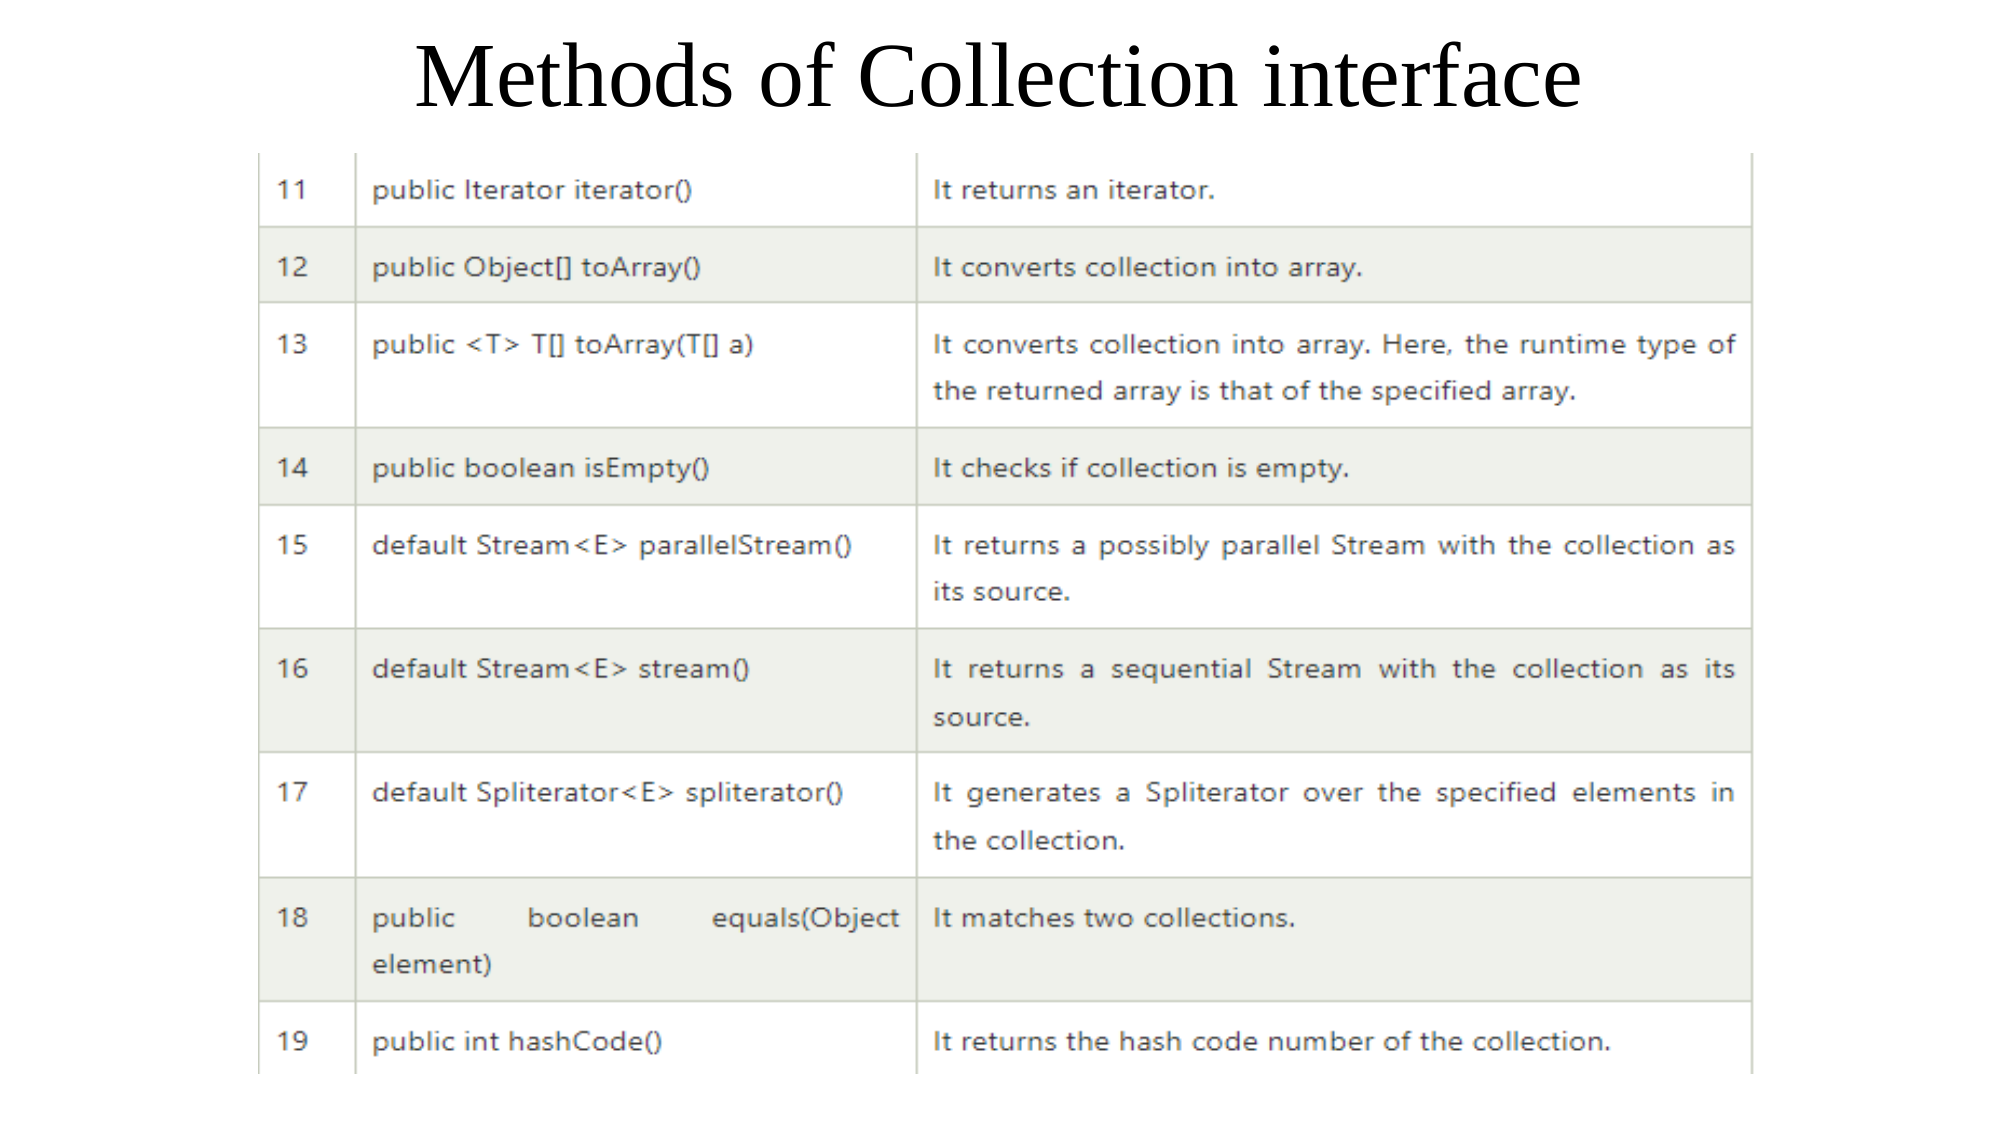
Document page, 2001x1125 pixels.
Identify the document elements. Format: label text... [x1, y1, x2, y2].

title Methods of Collection interface [0, 0, 2000, 154]
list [257, 153, 1758, 1075]
